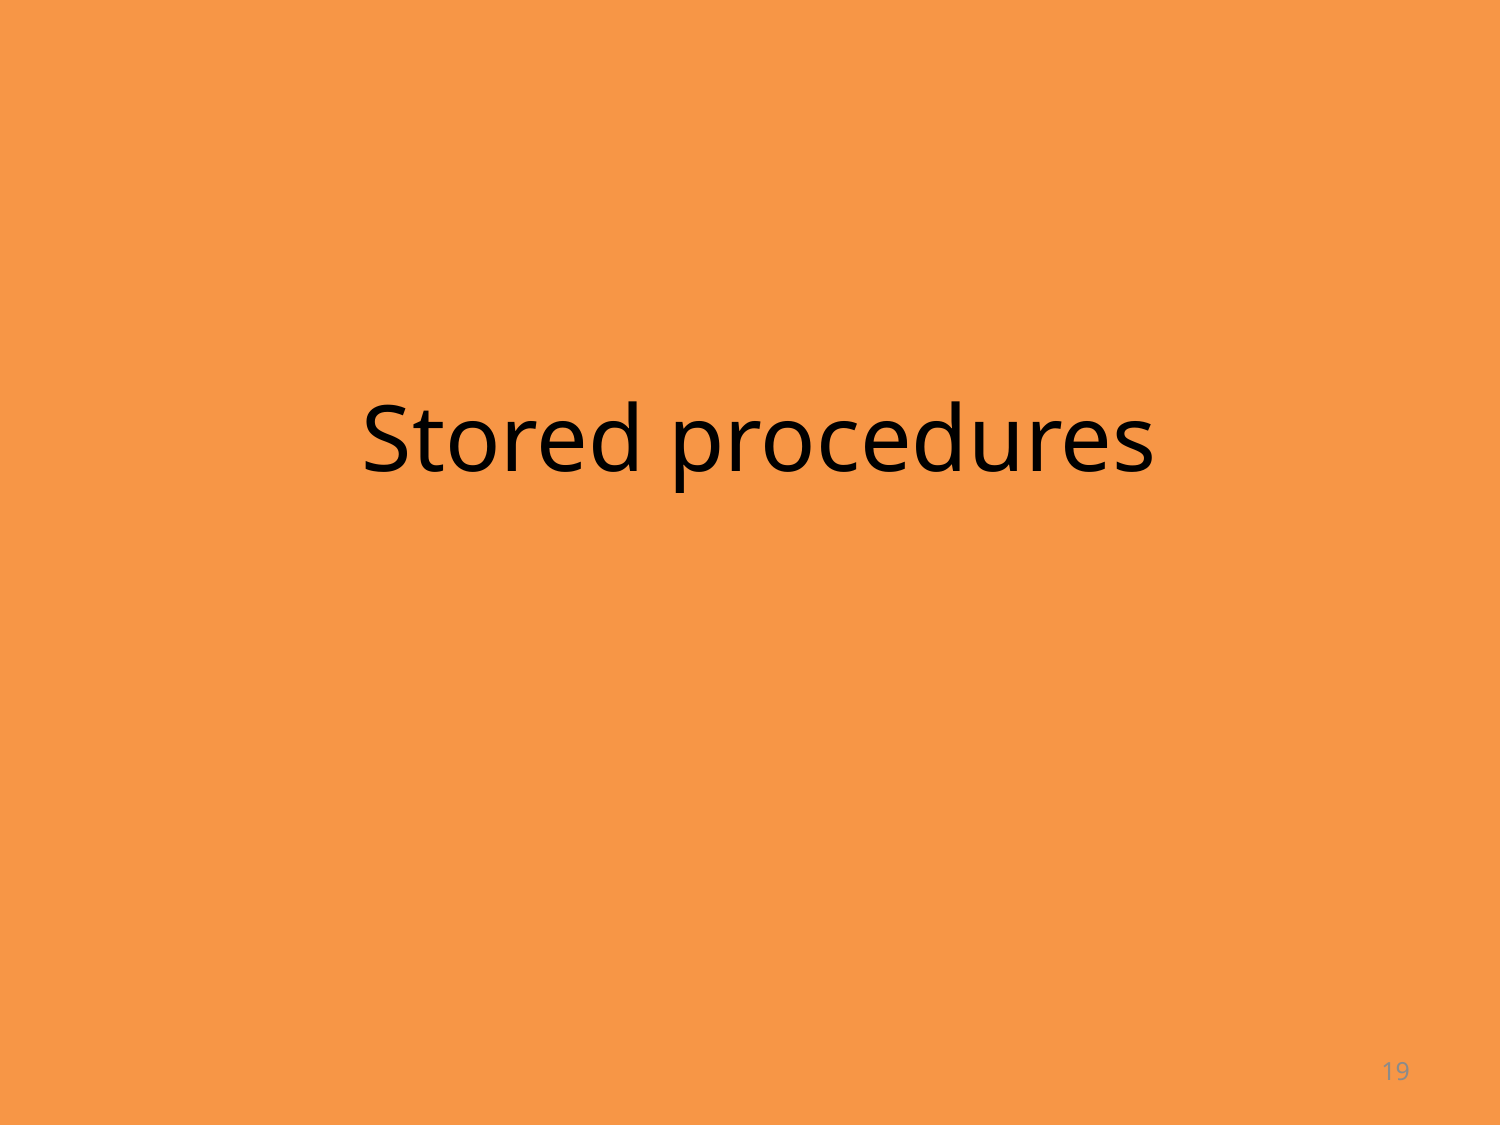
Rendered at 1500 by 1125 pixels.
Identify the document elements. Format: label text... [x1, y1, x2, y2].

slide_number 19 [1074, 1042, 1425, 1103]
text_box Stored procedures [347, 372, 1500, 828]
